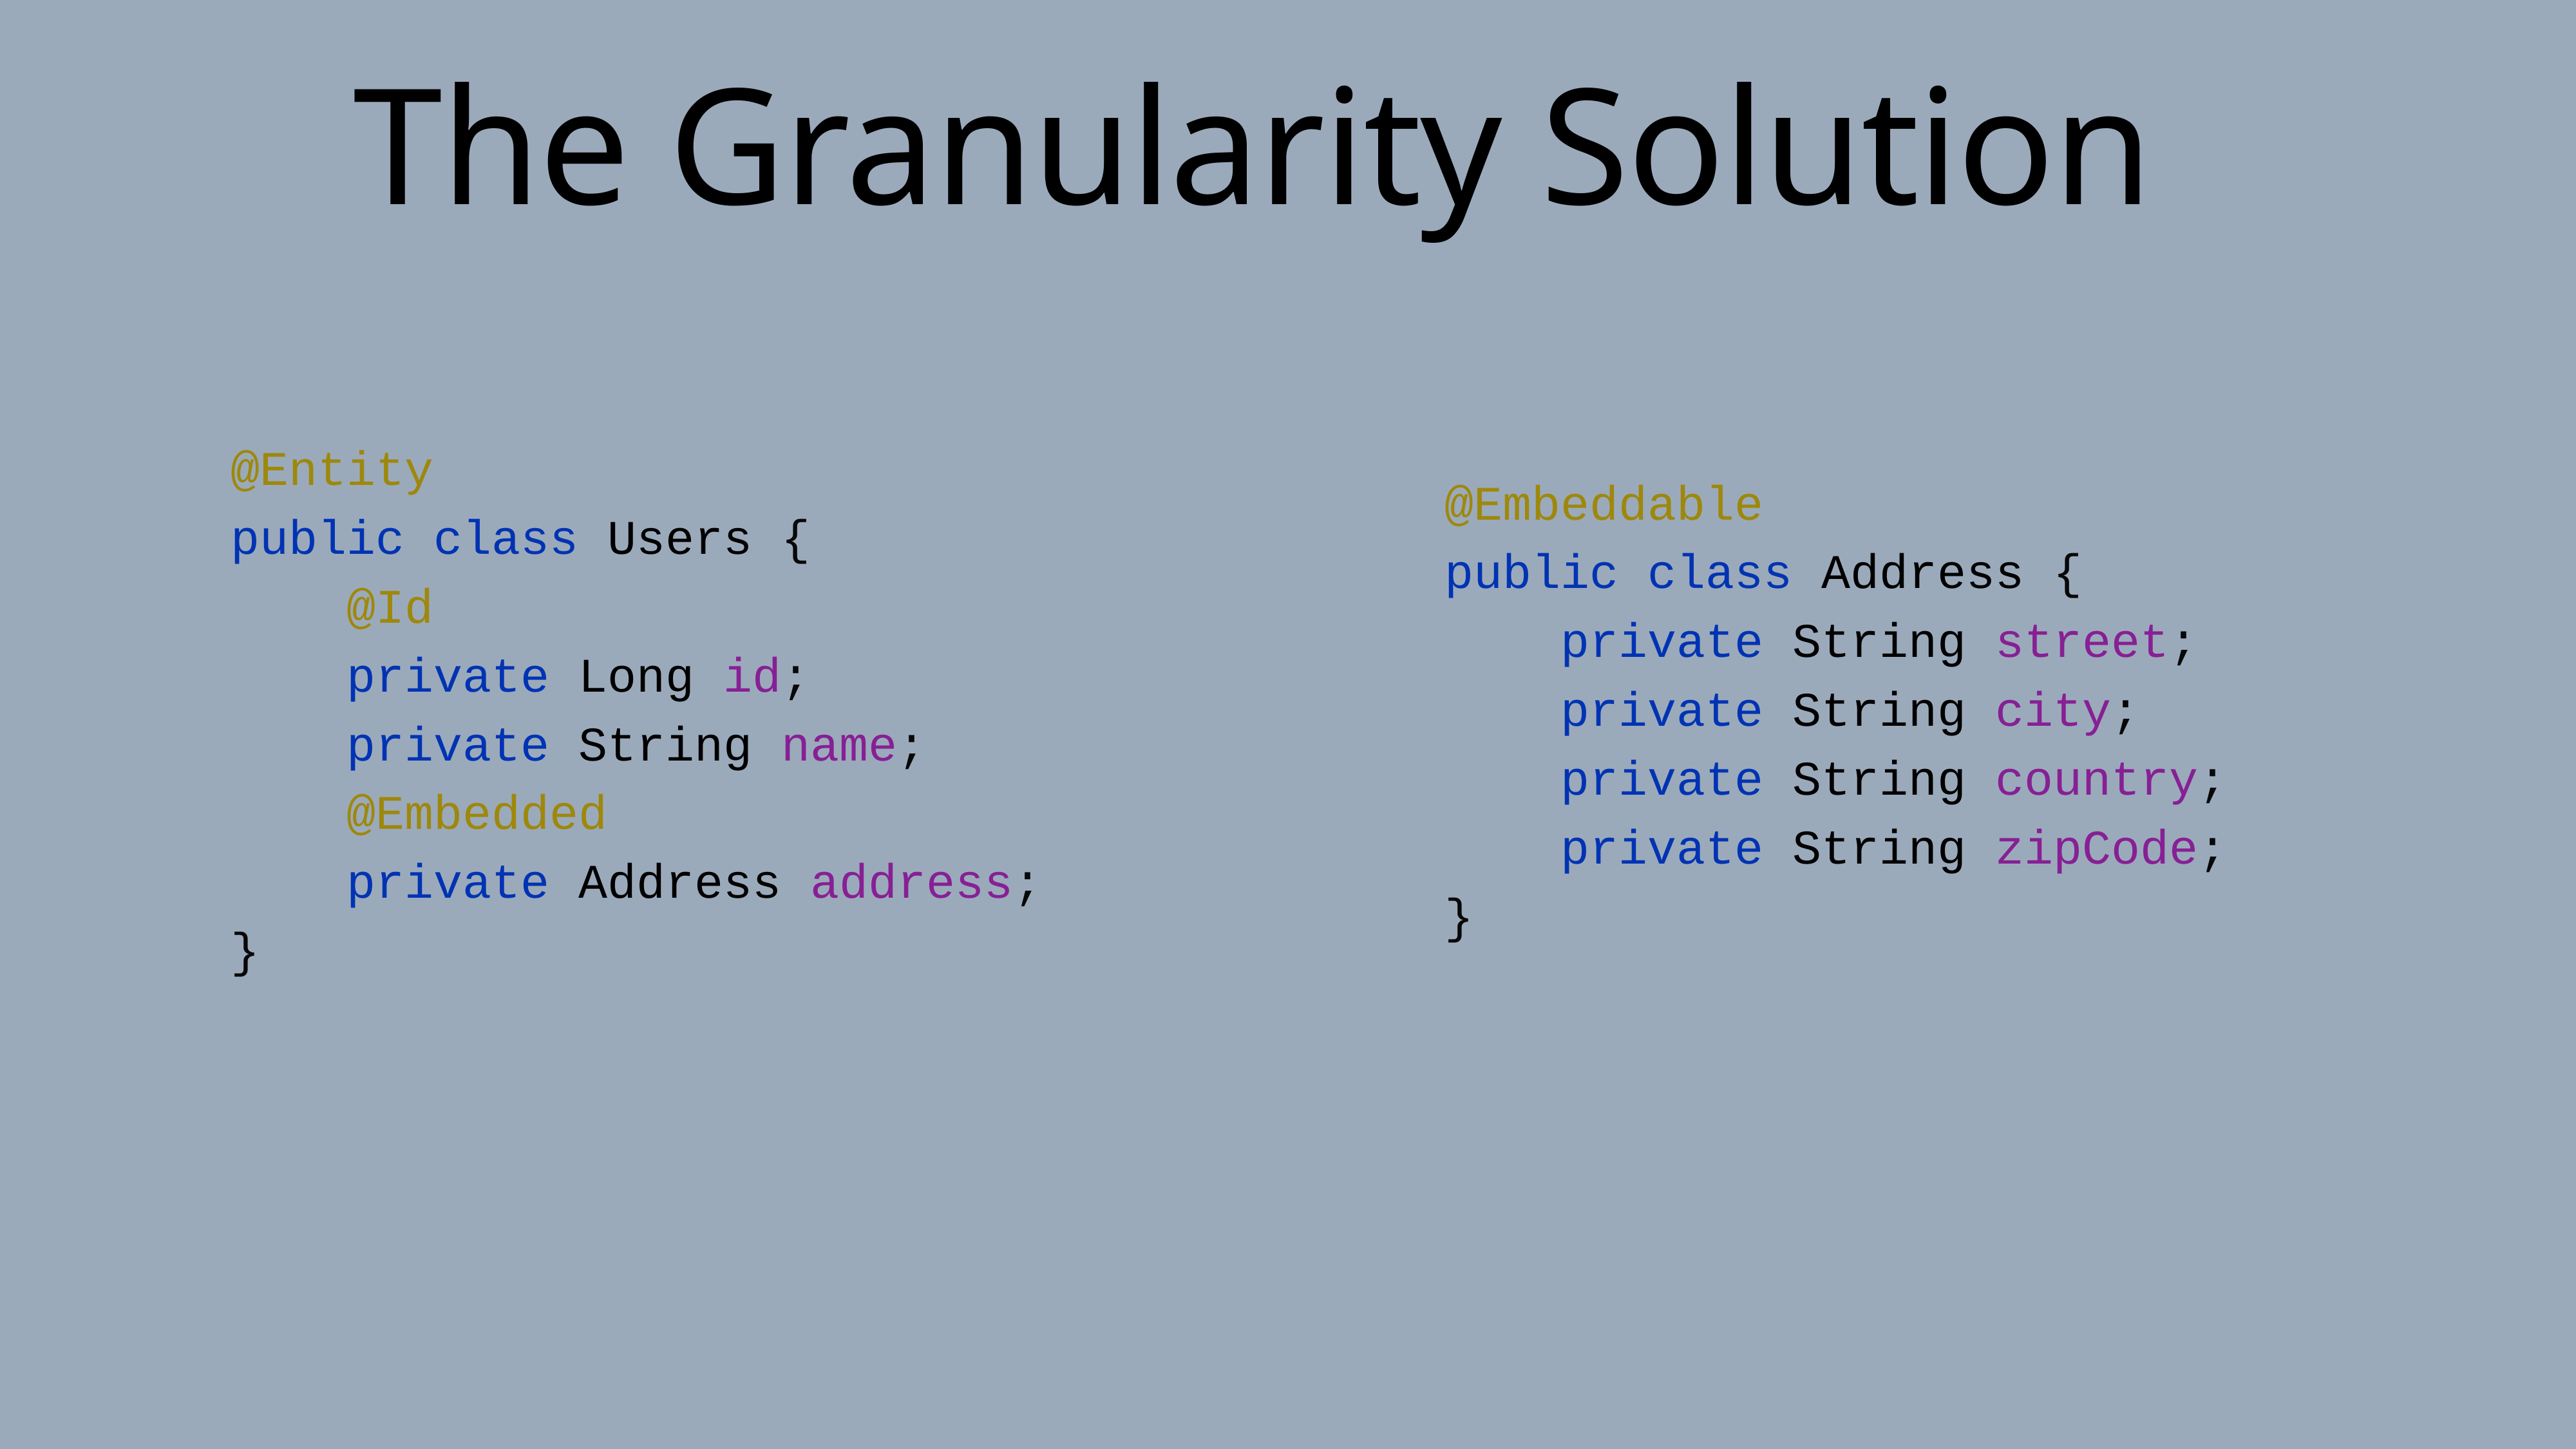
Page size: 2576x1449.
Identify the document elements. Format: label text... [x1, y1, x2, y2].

text_box The Granularity Solution [348, 59, 2159, 245]
text_box @Embeddable public class Address { private String street; private String city; private String country; private String zipCode; } [1427, 497, 2246, 952]
text_box @Entity public class Users { @Id private Long id; private String name; @Embedded private Address address; } [213, 463, 1060, 986]
